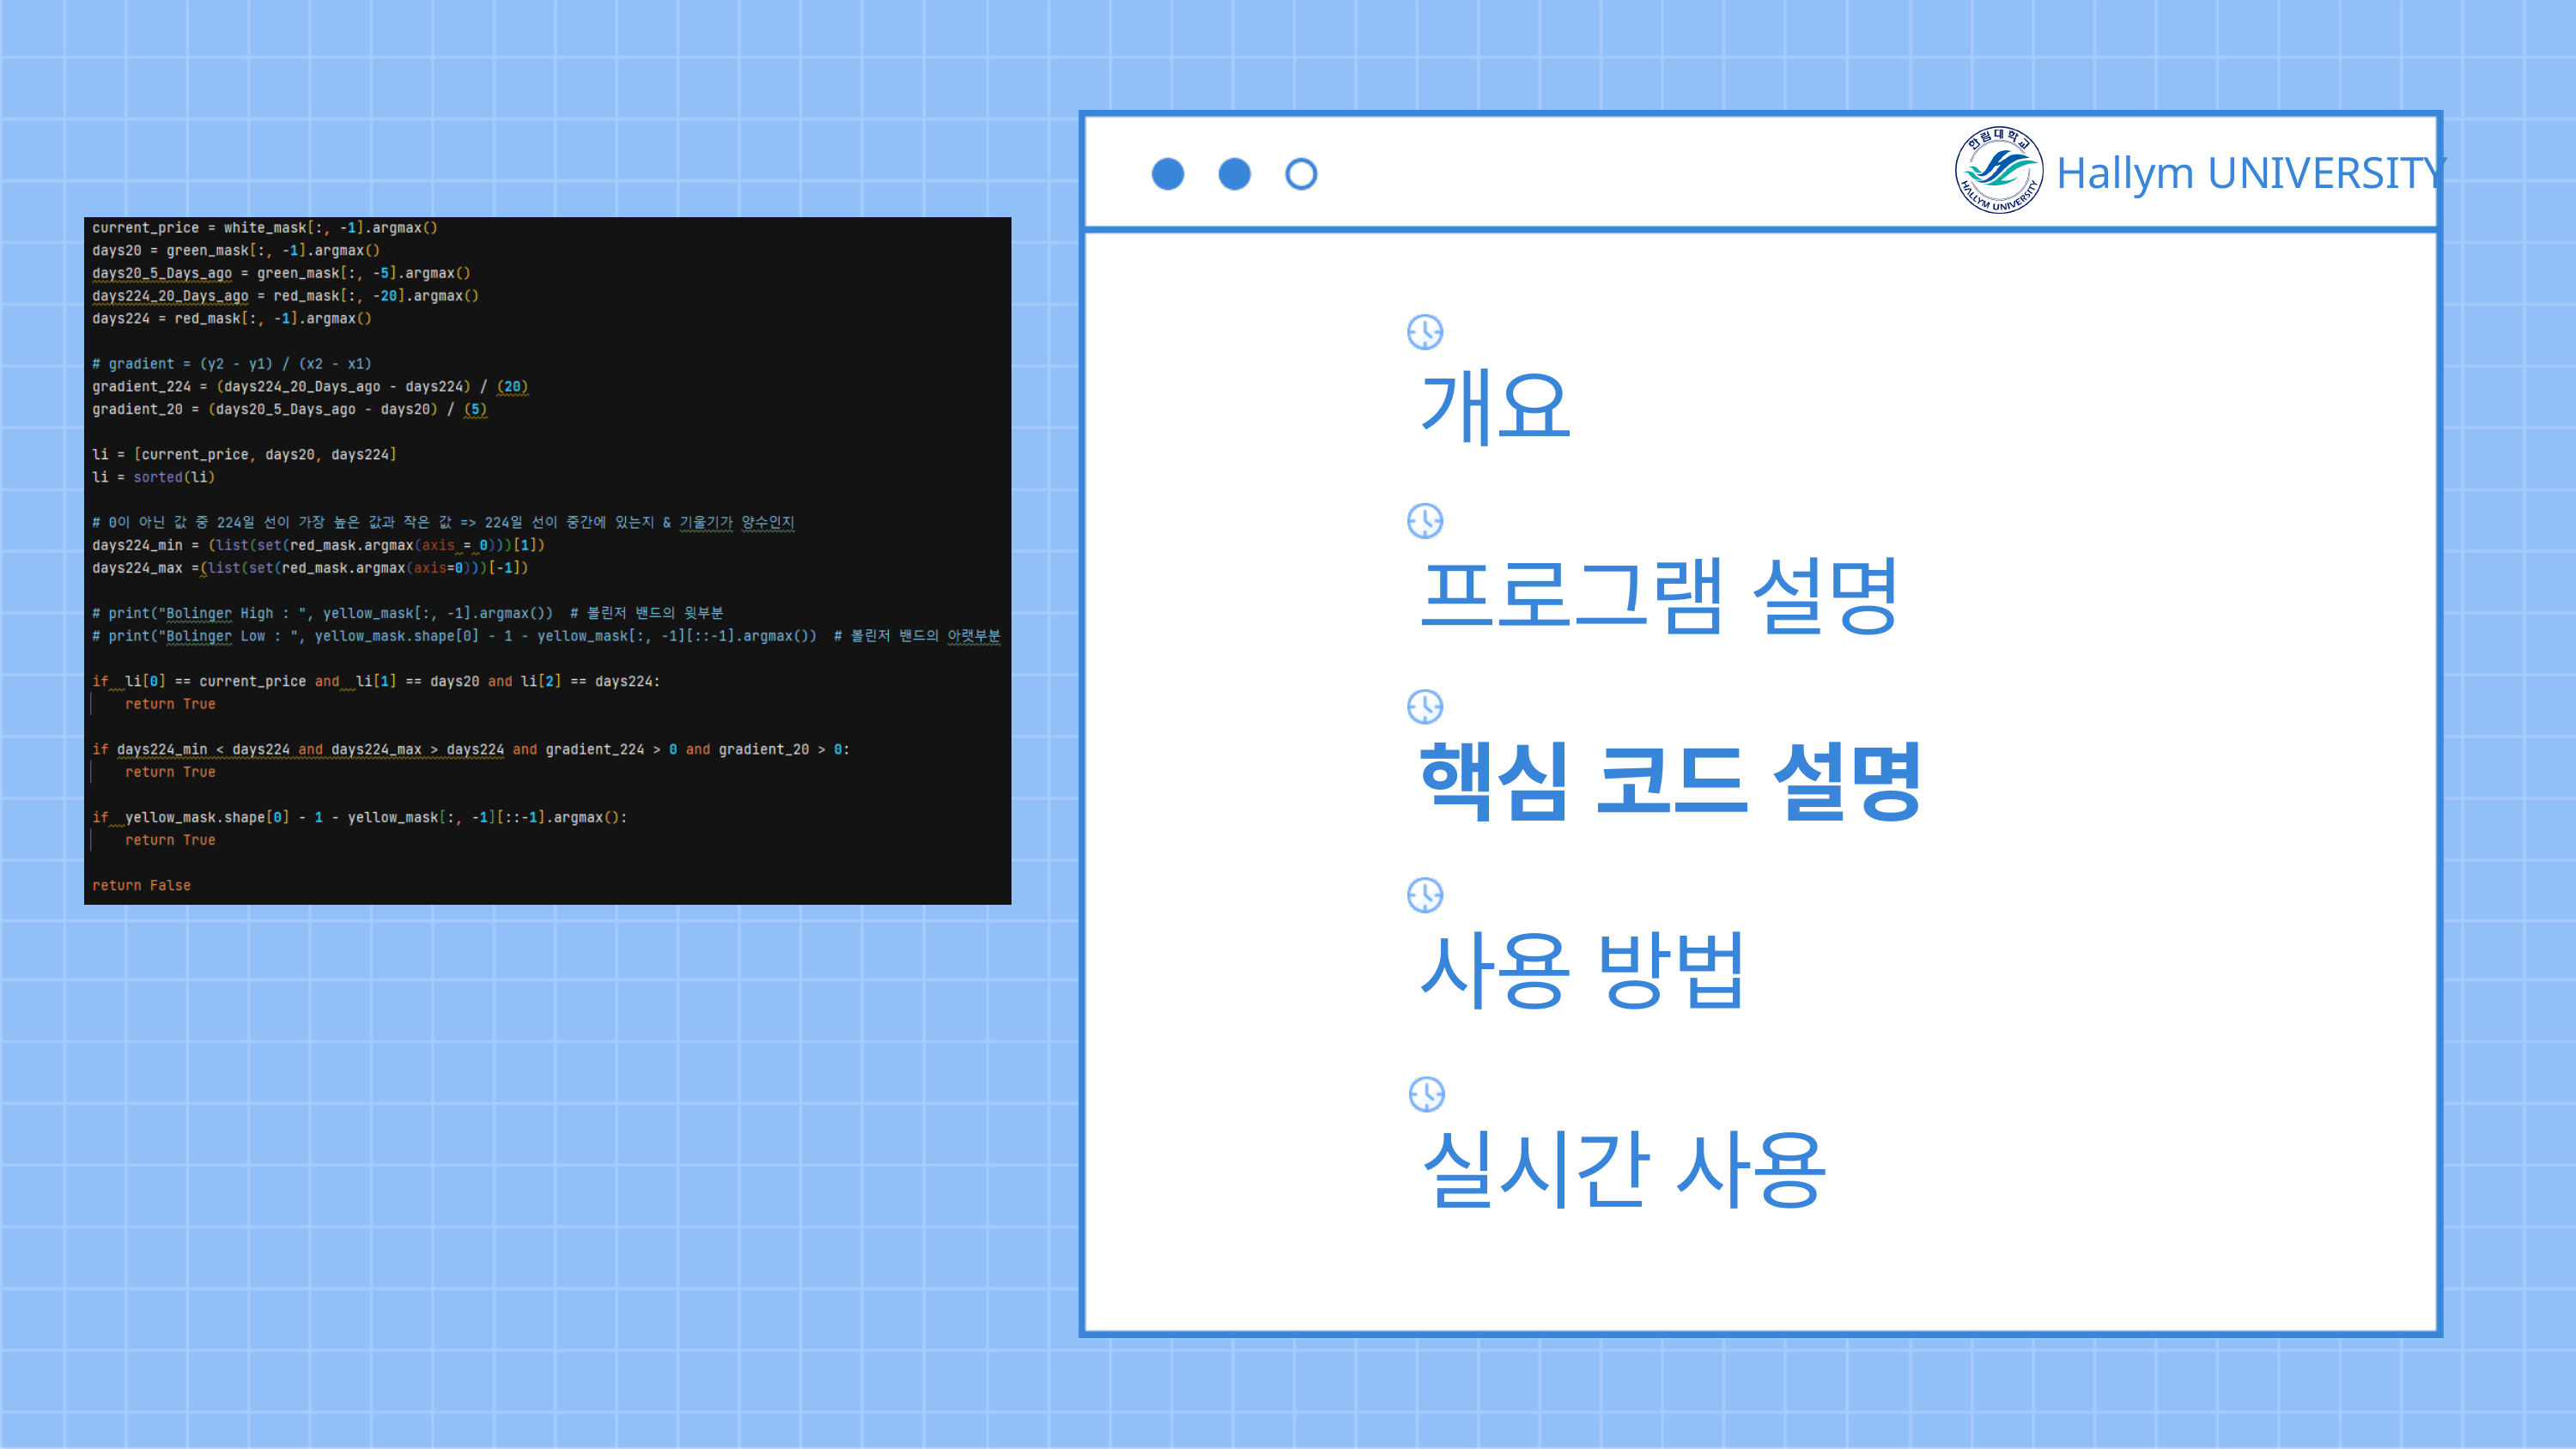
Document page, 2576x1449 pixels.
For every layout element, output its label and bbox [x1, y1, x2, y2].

text_box [1409, 1076, 1445, 1113]
text_box [1955, 126, 2576, 215]
text_box [1407, 877, 1443, 914]
text_box [1407, 503, 1443, 539]
text_box [0, 0, 2576, 1449]
text_box [1078, 110, 2445, 1339]
picture [84, 217, 1012, 905]
text_box [1407, 688, 1443, 725]
text_box [1407, 314, 1443, 351]
